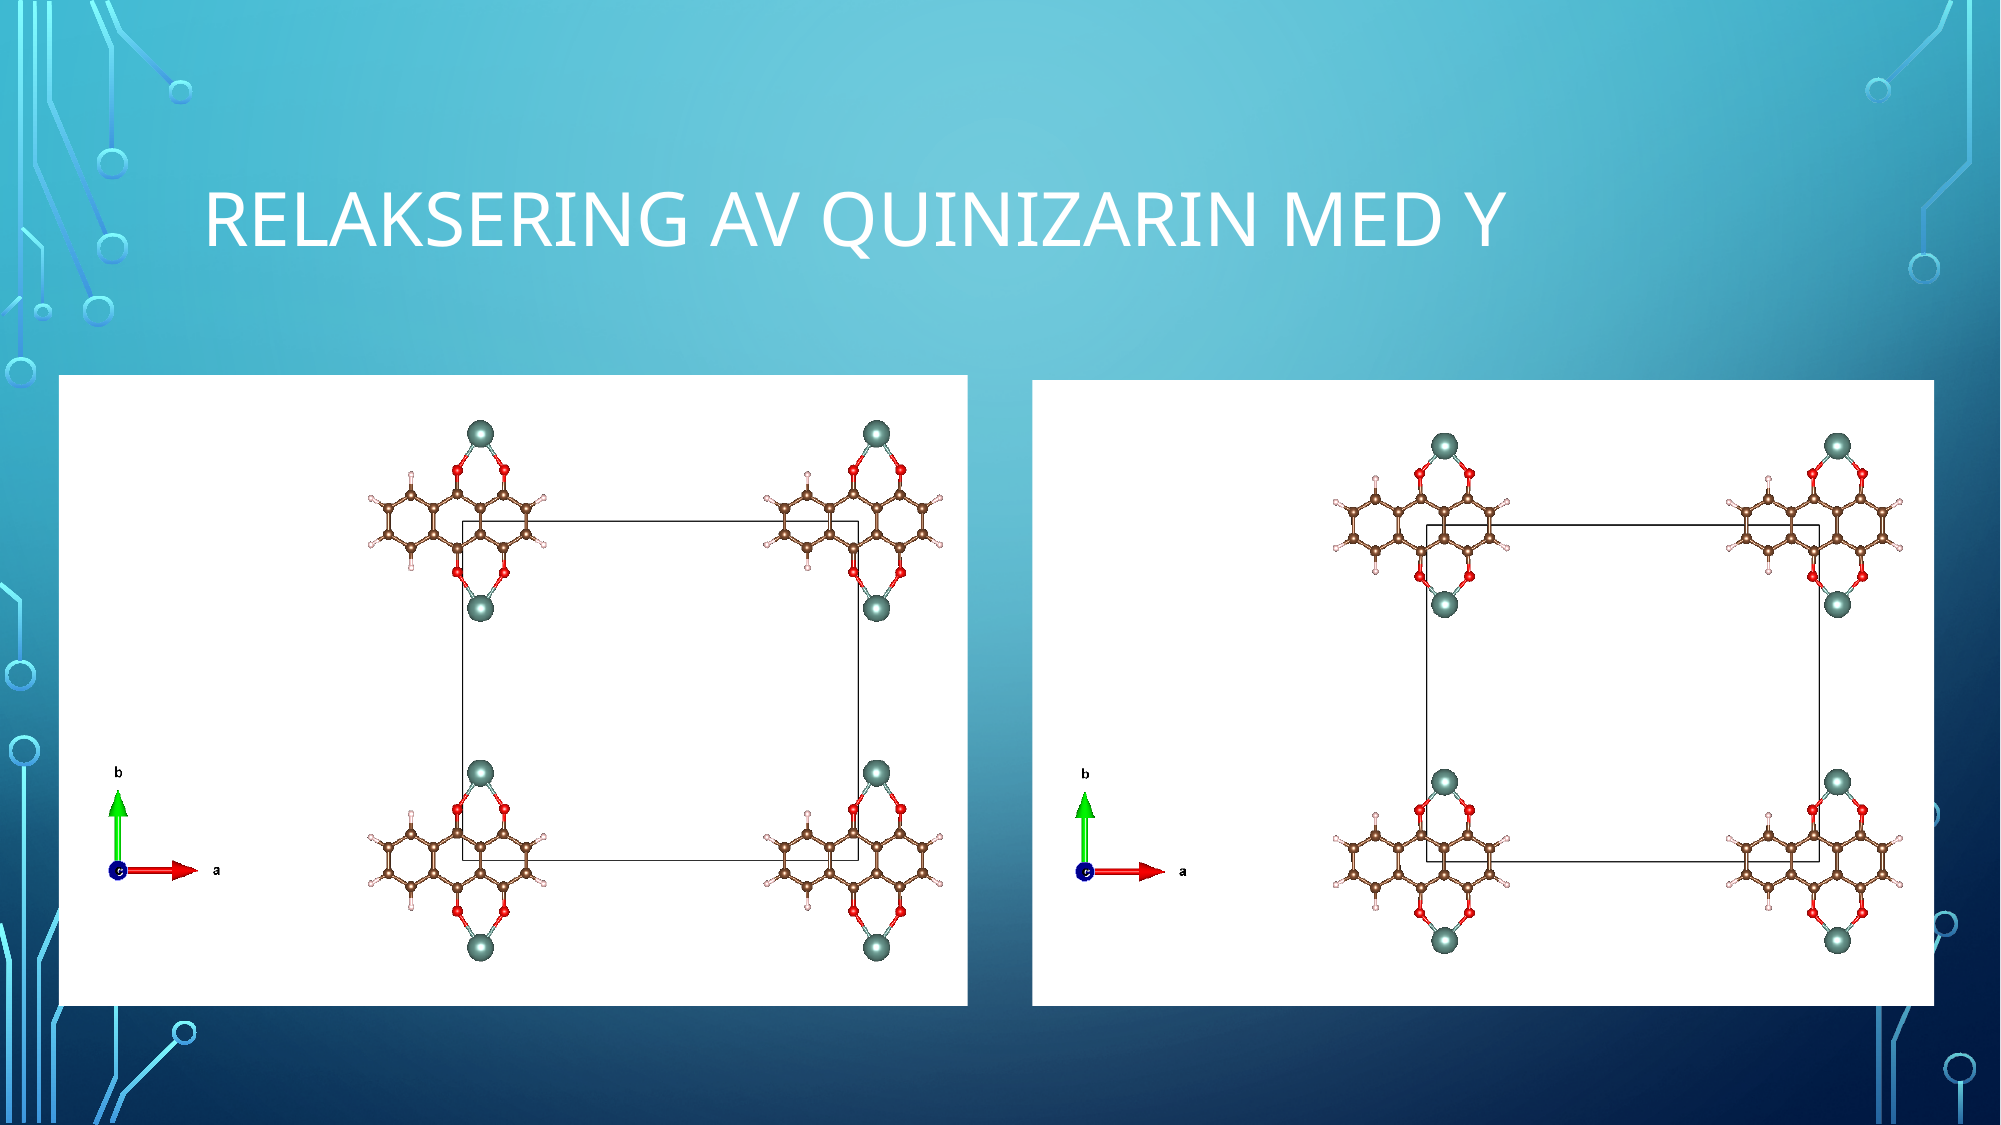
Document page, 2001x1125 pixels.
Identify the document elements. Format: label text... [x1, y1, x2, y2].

picture [58, 375, 968, 1006]
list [1032, 379, 1935, 1006]
title Relaksering av Quinizarin med Y [187, 101, 1813, 344]
